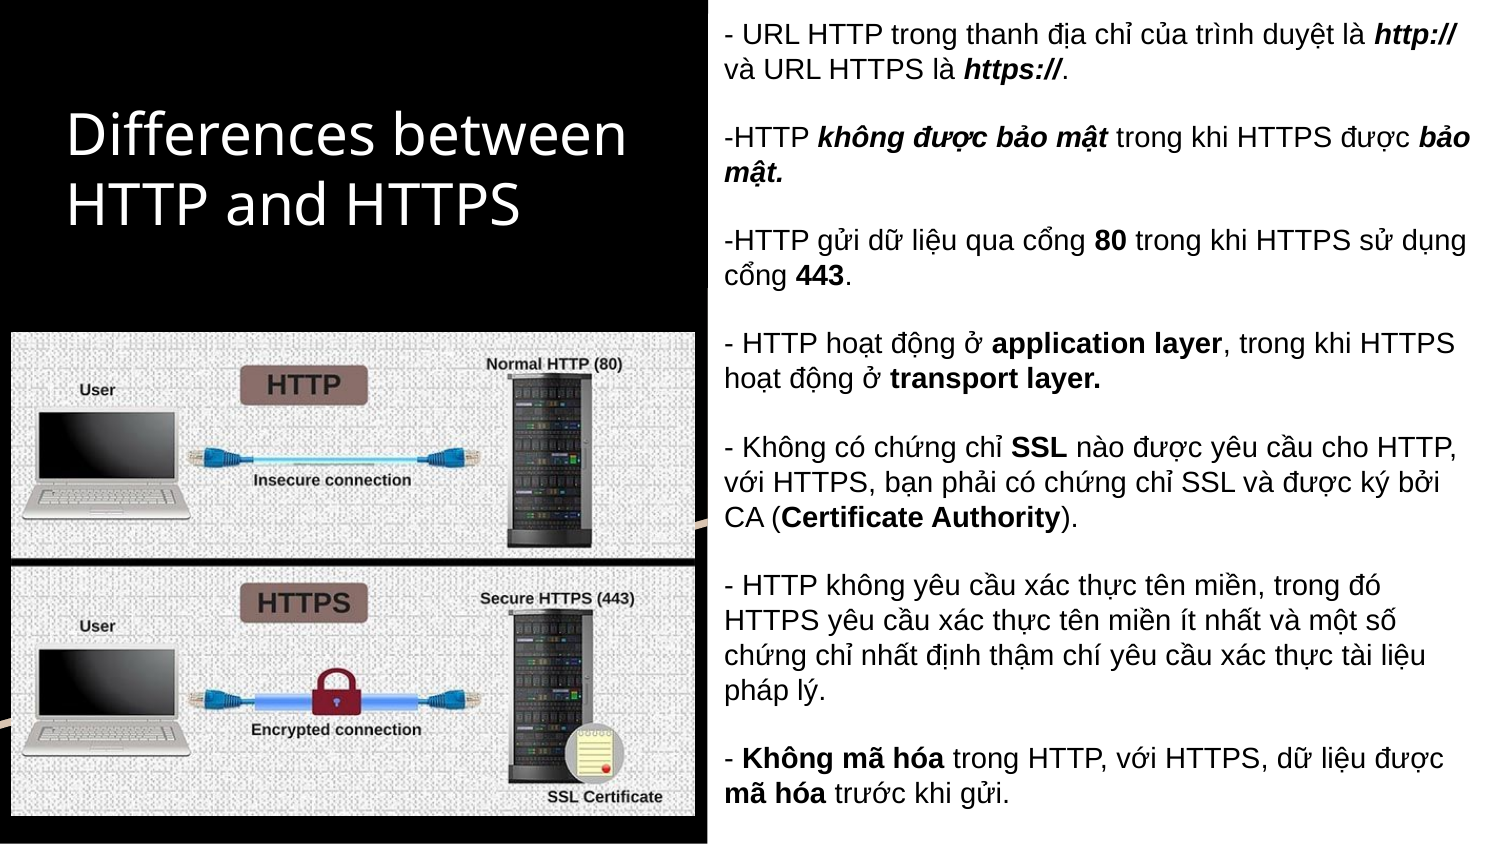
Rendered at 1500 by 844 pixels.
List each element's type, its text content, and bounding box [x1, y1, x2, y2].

picture [10, 332, 695, 817]
text_box - URL HTTP trong thanh địa chỉ của trình duyệt là http:// và URL HTTPS là https://. -HTTP không được bảo mật trong khi HTTPS được bảo mật. -HTTP gửi dữ liệu qua cổng 80 trong khi HTTPS sử dụng cổng 443. - HTTP hoạt động ở application layer, trong khi HTTPS hoạt động ở transport layer. - Không có chứng chỉ SSL nào được yêu cầu cho HTTP, với HTTPS, bạn phải có chứng chỉ SSL và được ký bởi CA (Certificate Authority). - HTTP không yêu cầu xác thực tên miền, trong đó HTTPS yêu cầu xác thực tên miền ít nhất và một số chứng chỉ nhất định thậm chí yêu cầu xác thực tài liệu pháp lý. - Không mã hóa trong HTTP, với HTTPS, dữ liệu được mã hóa trước khi gửi. [709, 0, 1500, 844]
text_box Differences between HTTP and HTTPS [51, 82, 660, 330]
